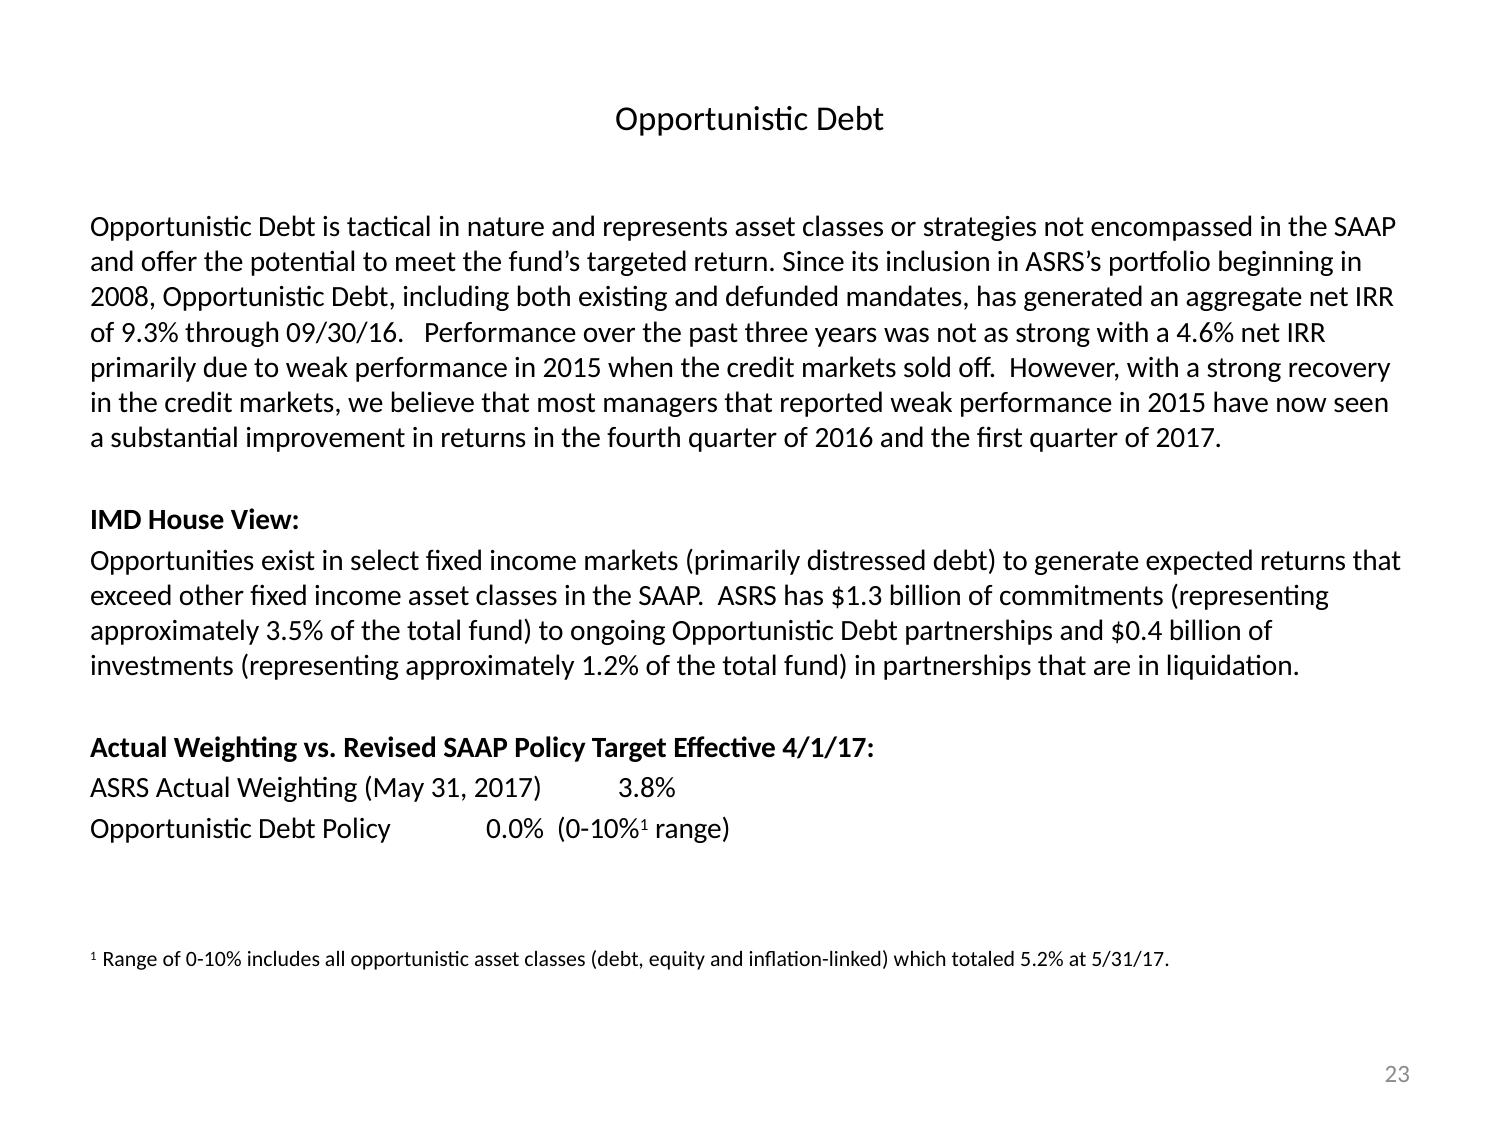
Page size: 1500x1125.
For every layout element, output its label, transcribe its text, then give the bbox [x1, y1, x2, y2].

list Opportunistic Debt is tactical in nature and represents asset classes or strategies not encompassed in the SAAP and offer the potential to meet the fund’s targeted return. Since its inclusion in ASRS’s portfolio beginning in 2008, Opportunistic Debt, including both existing and defunded mandates, has generated an aggregate net IRR of 9.3% through 09/30/16. Performance over the past three years was not as strong with a 4.6% net IRR primarily due to weak performance in 2015 when the credit markets sold off. However, with a strong recovery in the credit markets, we believe that most managers that reported weak performance in 2015 have now seen a substantial improvement in returns in the fourth quarter of 2016 and the first quarter of 2017. IMD House View: Opportunities exist in select fixed income markets (primarily distressed debt) to generate expected returns that exceed other fixed income asset classes in the SAAP. ASRS has $1.3 billion of commitments (representing approximately 3.5% of the total fund) to ongoing Opportunistic Debt partnerships and $0.4 billion of investments (representing approximately 1.2% of the total fund) in partnerships that are in liquidation. Actual Weighting vs. Revised SAAP Policy Target Effective 4/1/17: ASRS Actual Weighting (May 31, 2017) 3.8% Opportunistic Debt Policy 0.0% (0-10%1 range) 1 Range of 0-10% includes all opportunistic asset classes (debt, equity and inflation-linked) which totaled 5.2% at 5/31/17. [75, 200, 1425, 1005]
slide_number 23 [1074, 1042, 1425, 1103]
title Opportunistic Debt [75, 45, 1425, 188]
